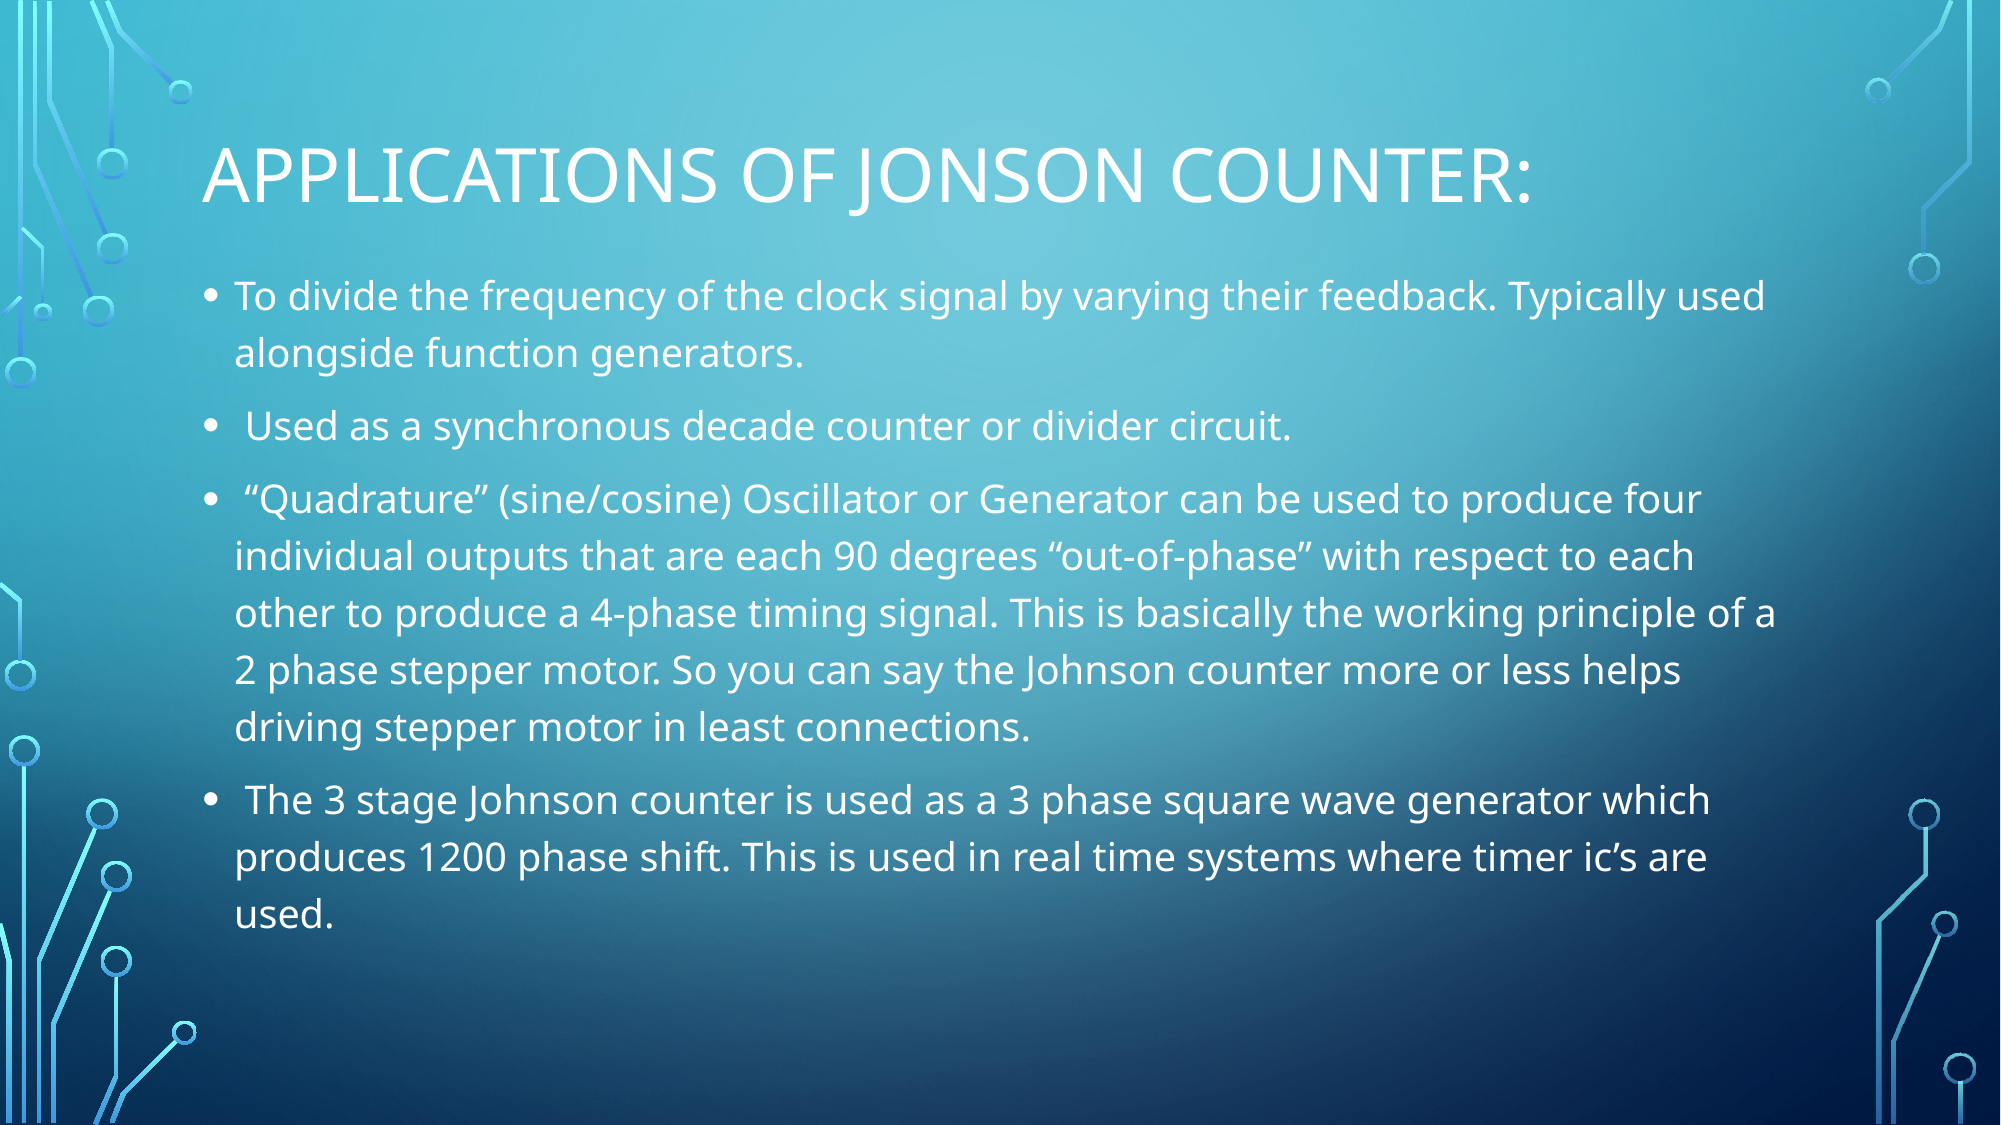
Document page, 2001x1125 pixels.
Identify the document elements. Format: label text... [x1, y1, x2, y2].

title Applications of Jonson Counter: [187, 101, 1813, 254]
list To divide the frequency of the clock signal by varying their feedback. Typically used alongside function generators. Used as a synchronous decade counter or divider circuit. “Quadrature” (sine/cosine) Oscillator or Generator can be used to produce four individual outputs that are each 90 degrees “out-of-phase” with respect to each other to produce a 4-phase timing signal. This is basically the working principle of a 2 phase stepper motor. So you can say the Johnson counter more or less helps driving stepper motor in least connections. The 3 stage Johnson counter is used as a 3 phase square wave generator which produces 1200 phase shift. This is used in real time systems where timer ic’s are used. [187, 254, 1813, 950]
